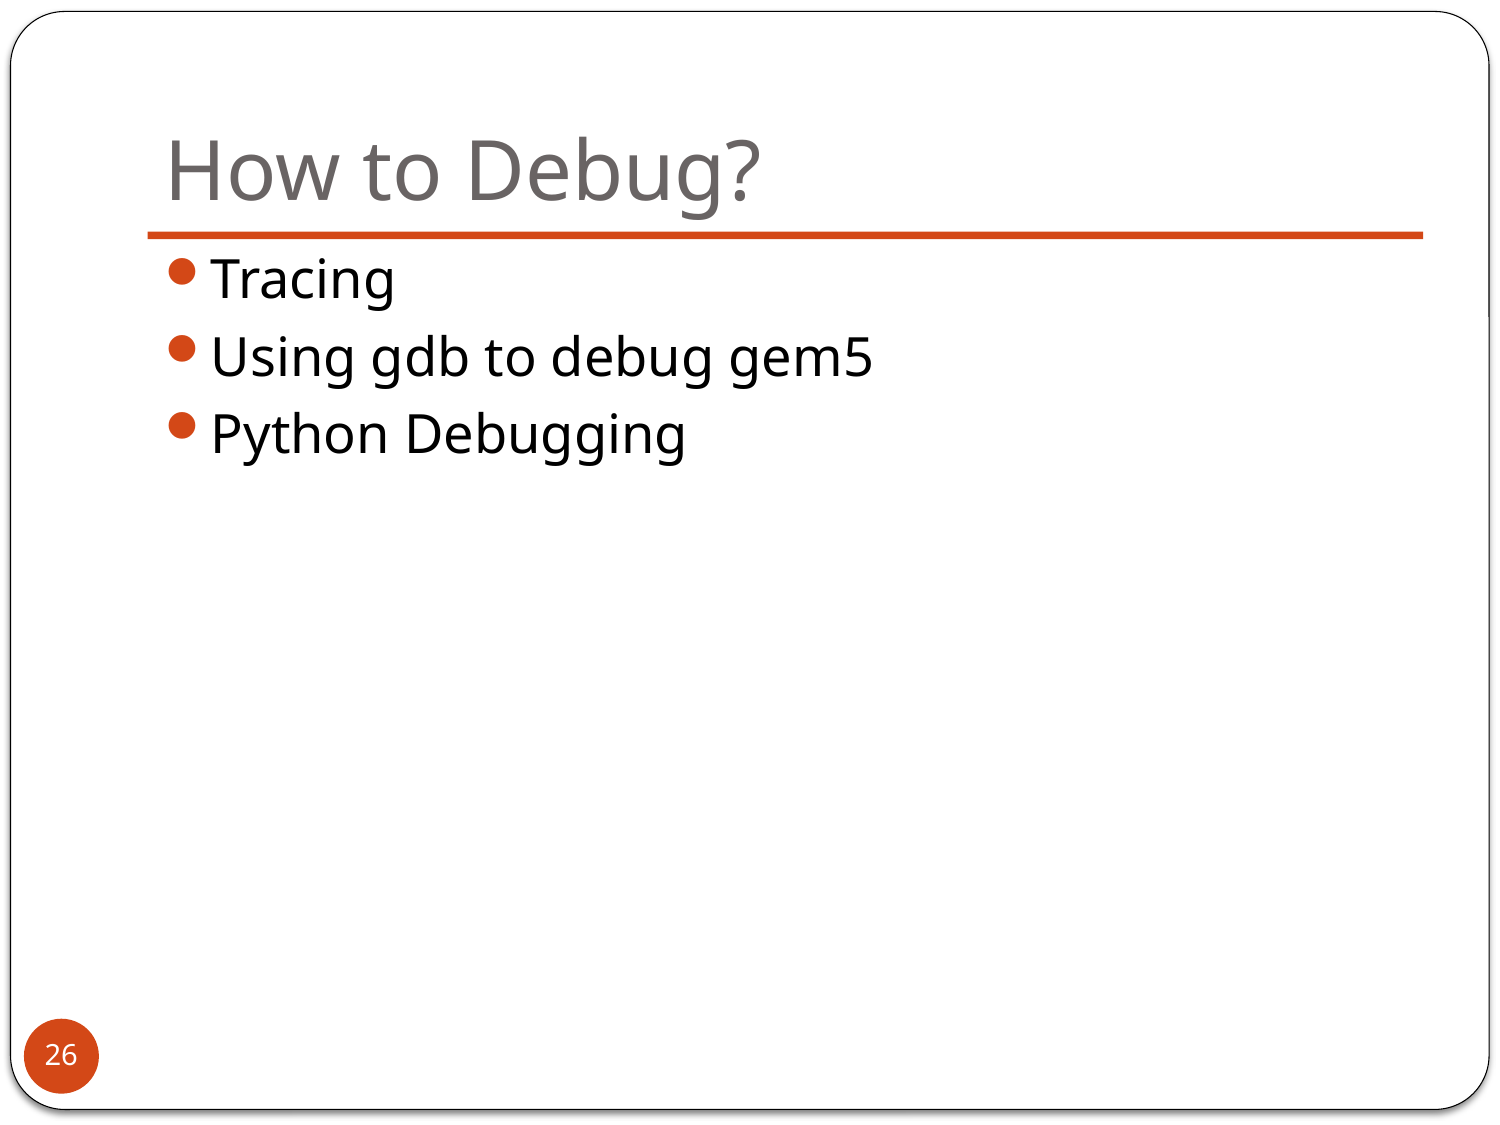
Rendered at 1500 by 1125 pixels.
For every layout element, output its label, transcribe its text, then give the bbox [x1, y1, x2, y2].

list Tracing Using gdb to debug gem5 Python Debugging [150, 237, 1425, 988]
slide_number 26 [23, 1018, 99, 1094]
title How to Debug? [150, 45, 1425, 233]
